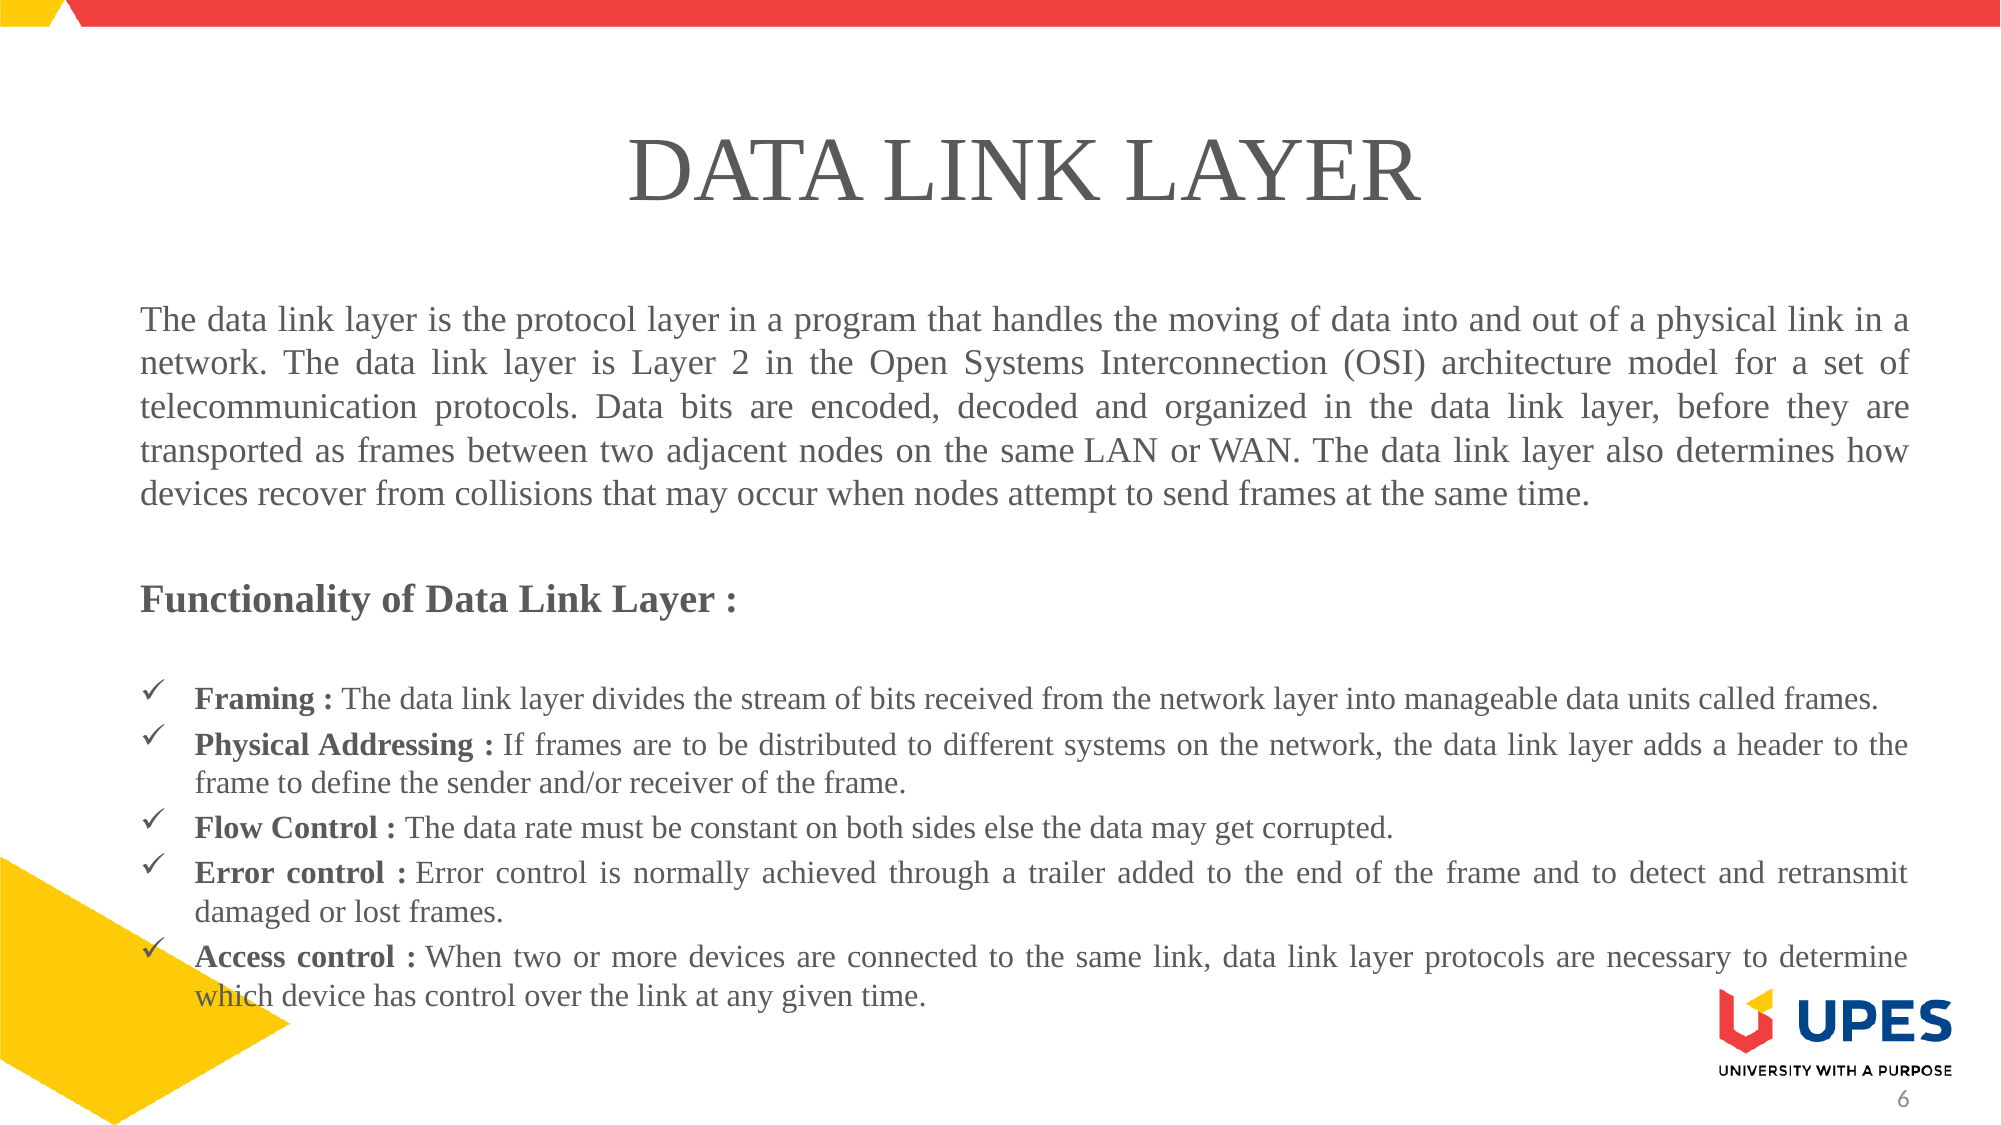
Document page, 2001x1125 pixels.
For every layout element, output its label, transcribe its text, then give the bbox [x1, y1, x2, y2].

list The data link layer is the protocol layer in a program that handles the moving of data into and out of a physical link in a network. The data link layer is Layer 2 in the Open Systems Interconnection (OSI) architecture model for a set of telecommunication protocols. Data bits are encoded, decoded and organized in the data link layer, before they are transported as frames between two adjacent nodes on the same LAN or WAN. The data link layer also determines how devices recover from collisions that may occur when nodes attempt to send frames at the same time. Functionality of Data Link Layer : Framing : The data link layer divides the stream of bits received from the network layer into manageable data units called frames. Physical Addressing : If frames are to be distributed to different systems on the network, the data link layer adds a header to the frame to define the sender and/or receiver of the frame. Flow Control : The data rate must be constant on both sides else the data may get corrupted. Error control : Error control is normally achieved through a trailer added to the end of the frame and to detect and retransmit damaged or lost frames. Access control : When two or more devices are connected to the same link, data link layer protocols are necessary to determine which device has control over the link at any given time. [125, 287, 1925, 1030]
picture [0, 0, 2001, 1125]
title DATA LINK LAYER [125, 70, 1925, 258]
